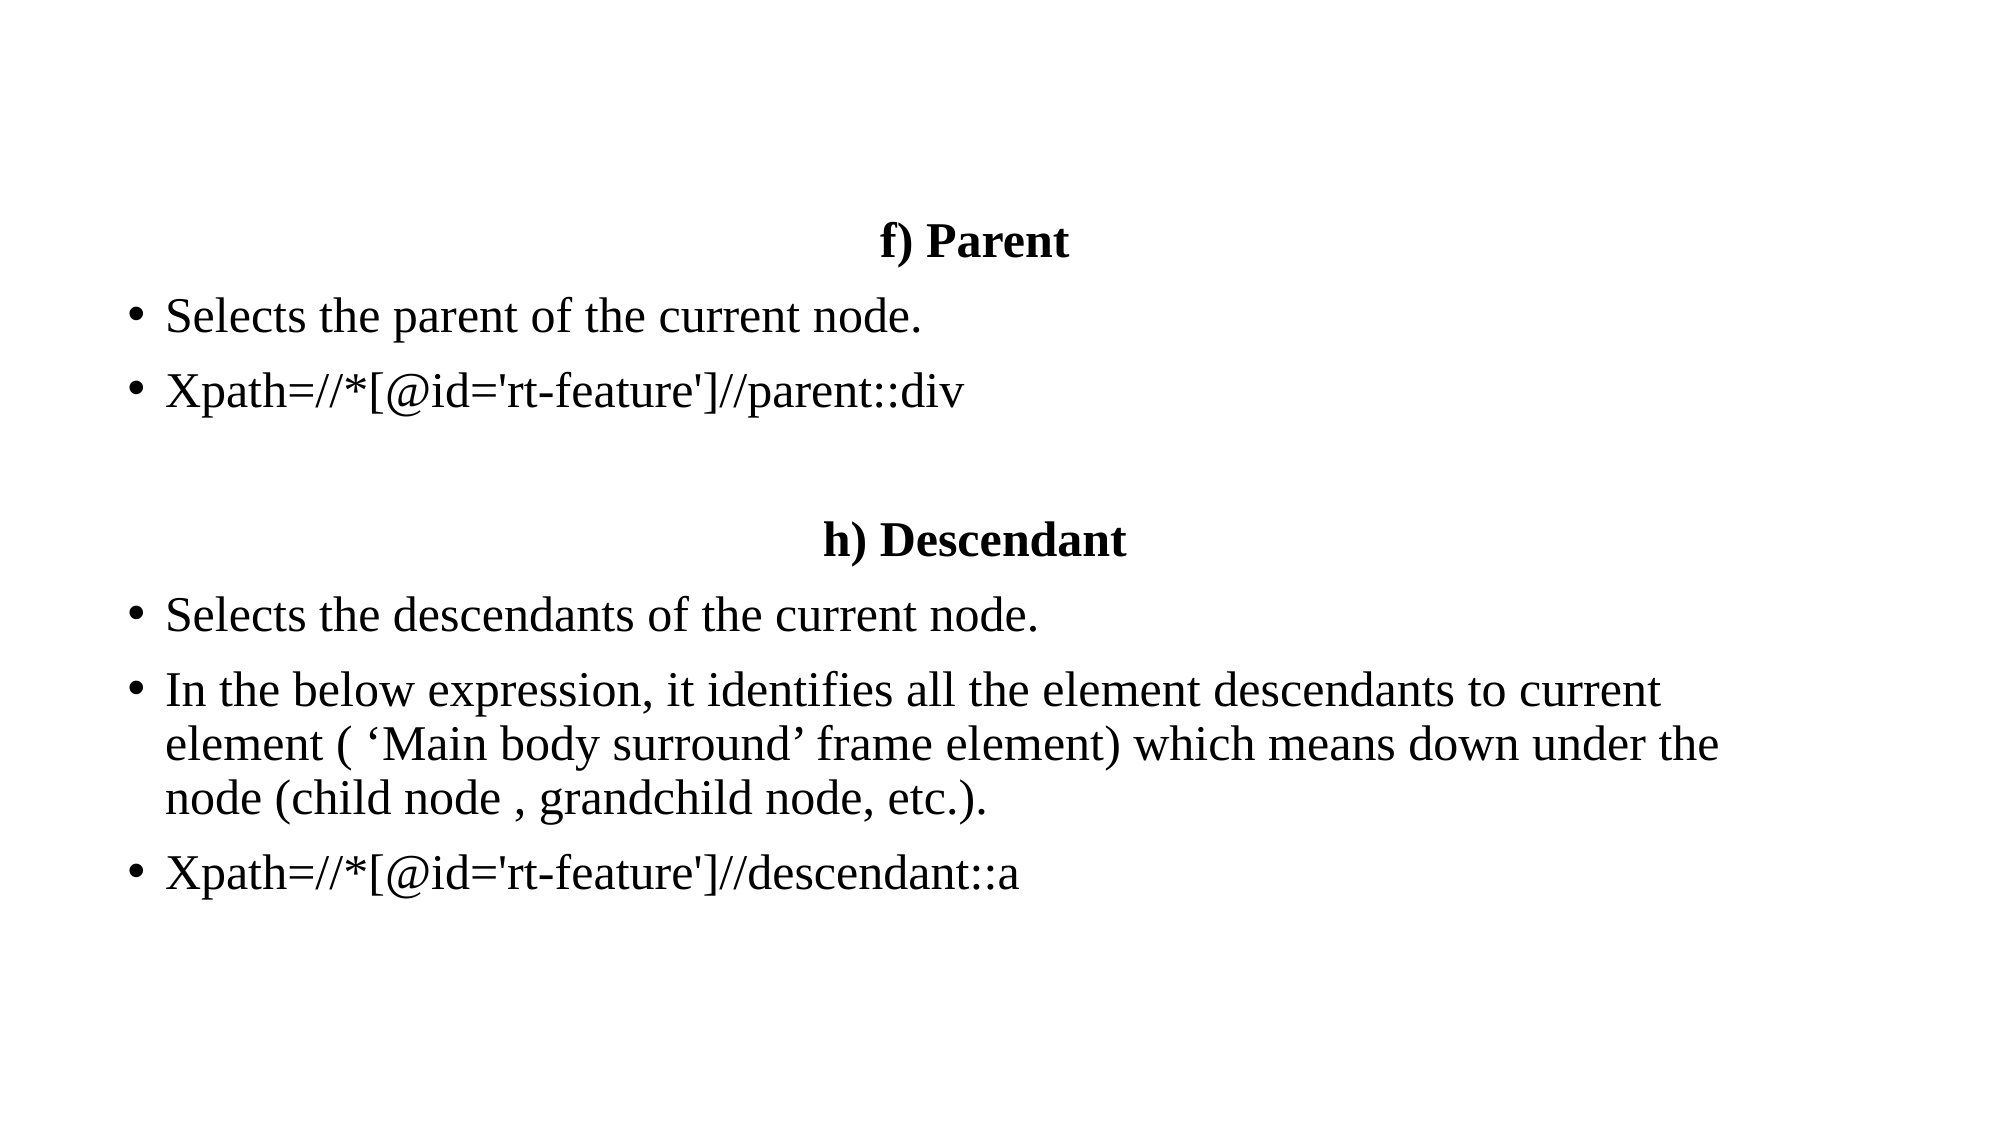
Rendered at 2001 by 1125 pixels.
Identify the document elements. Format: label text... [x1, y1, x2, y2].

list f) Parent Selects the parent of the current node. Xpath=//*[@id='rt-feature']//parent::div h) Descendant Selects the descendants of the current node. In the below expression, it identifies all the element descendants to current element ( ‘Main body surround’ frame element) which means down under the node (child node , grandchild node, etc.). Xpath=//*[@id='rt-feature']//descendant::a [112, 206, 1838, 987]
